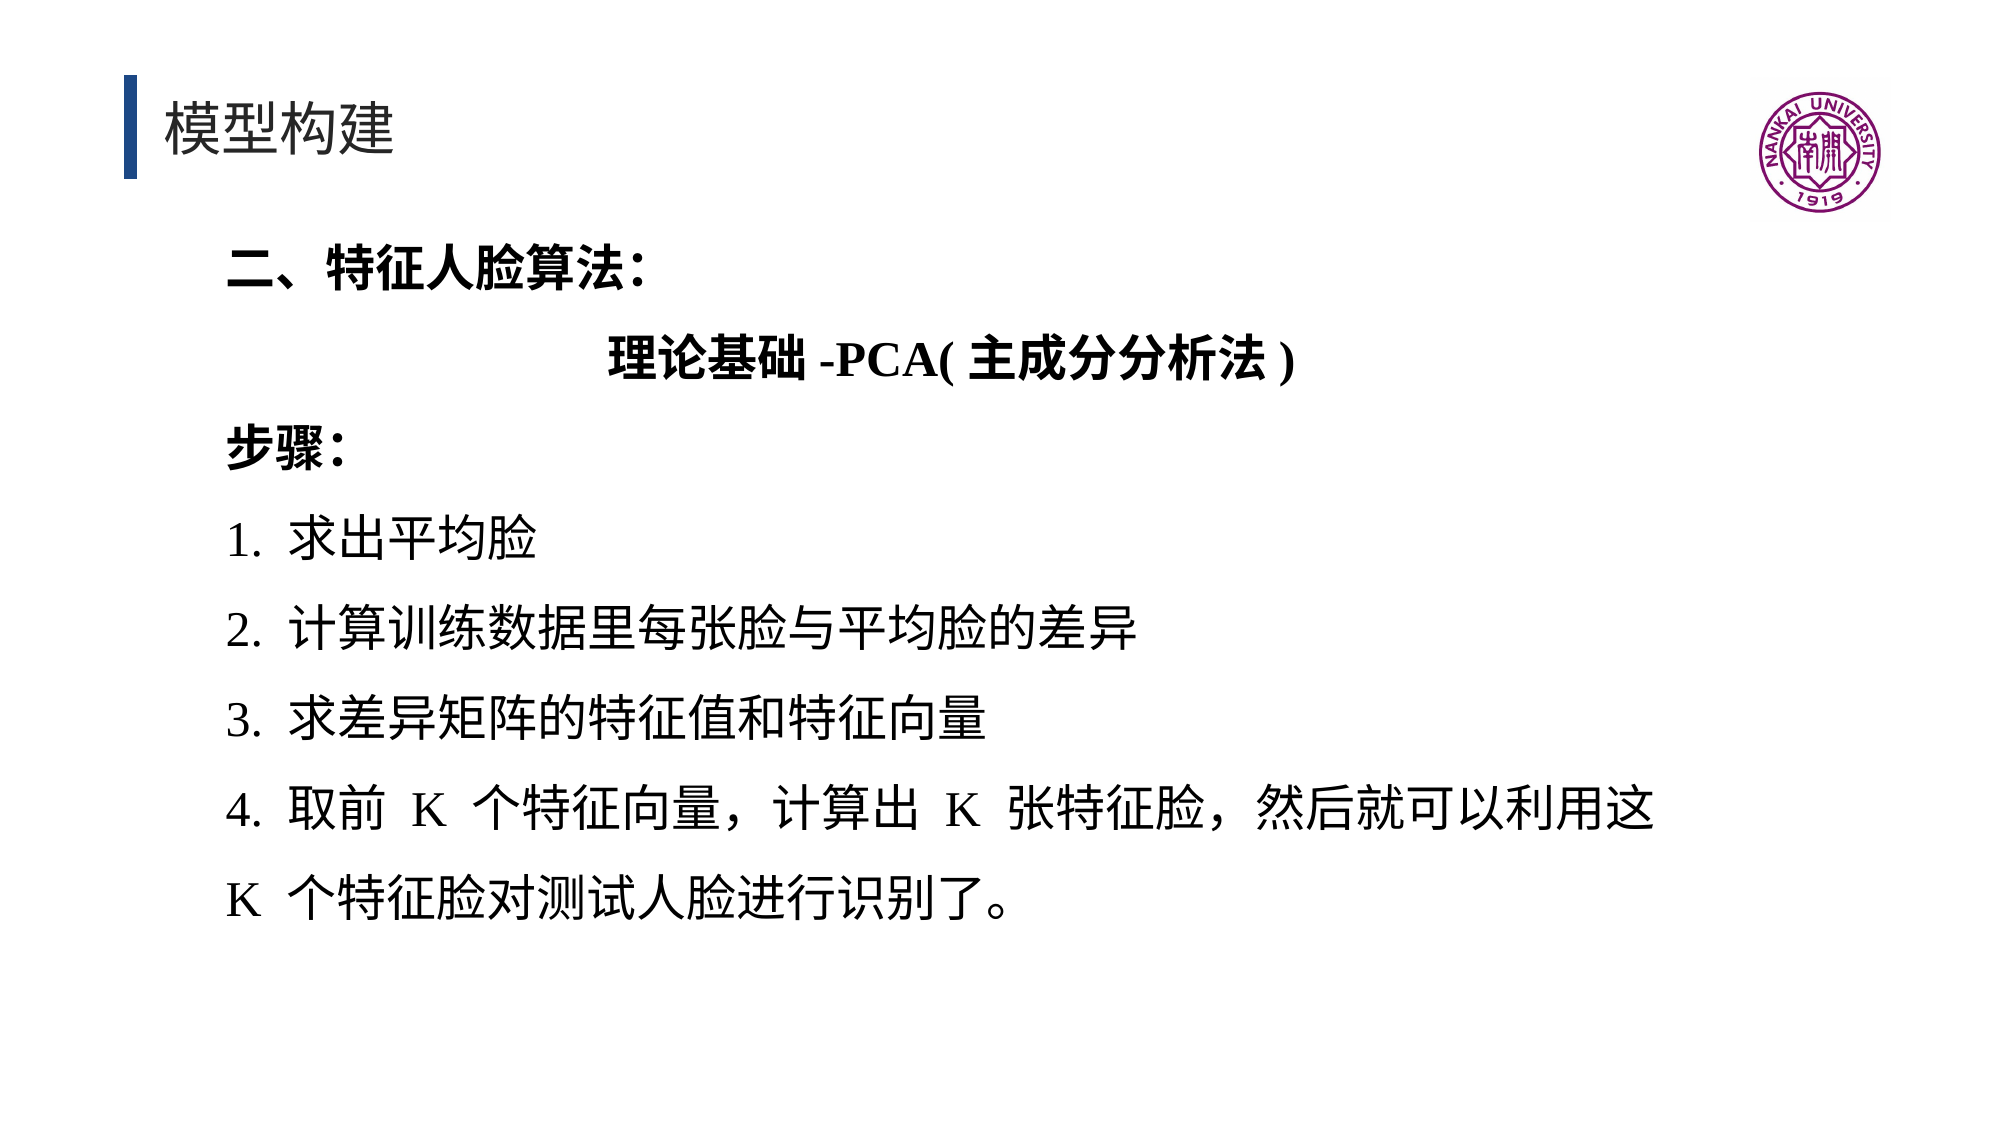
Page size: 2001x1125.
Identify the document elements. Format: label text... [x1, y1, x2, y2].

picture [1750, 77, 1891, 222]
text_box 二、特征人脸算法： 理论基础-PCA(主成分分析法) 步骤： 1. 求出平均脸 2. 计算训练数据里每张脸与平均脸的差异 3. 求差异矩阵的特征值和特征向量 4. 取前 K 个特征向量，计算出 K 张特征脸，然后就可以利用这 K 个特征脸对测试人脸进行识别了。 [210, 198, 1705, 1076]
text_box 模型构建 [148, 84, 615, 170]
